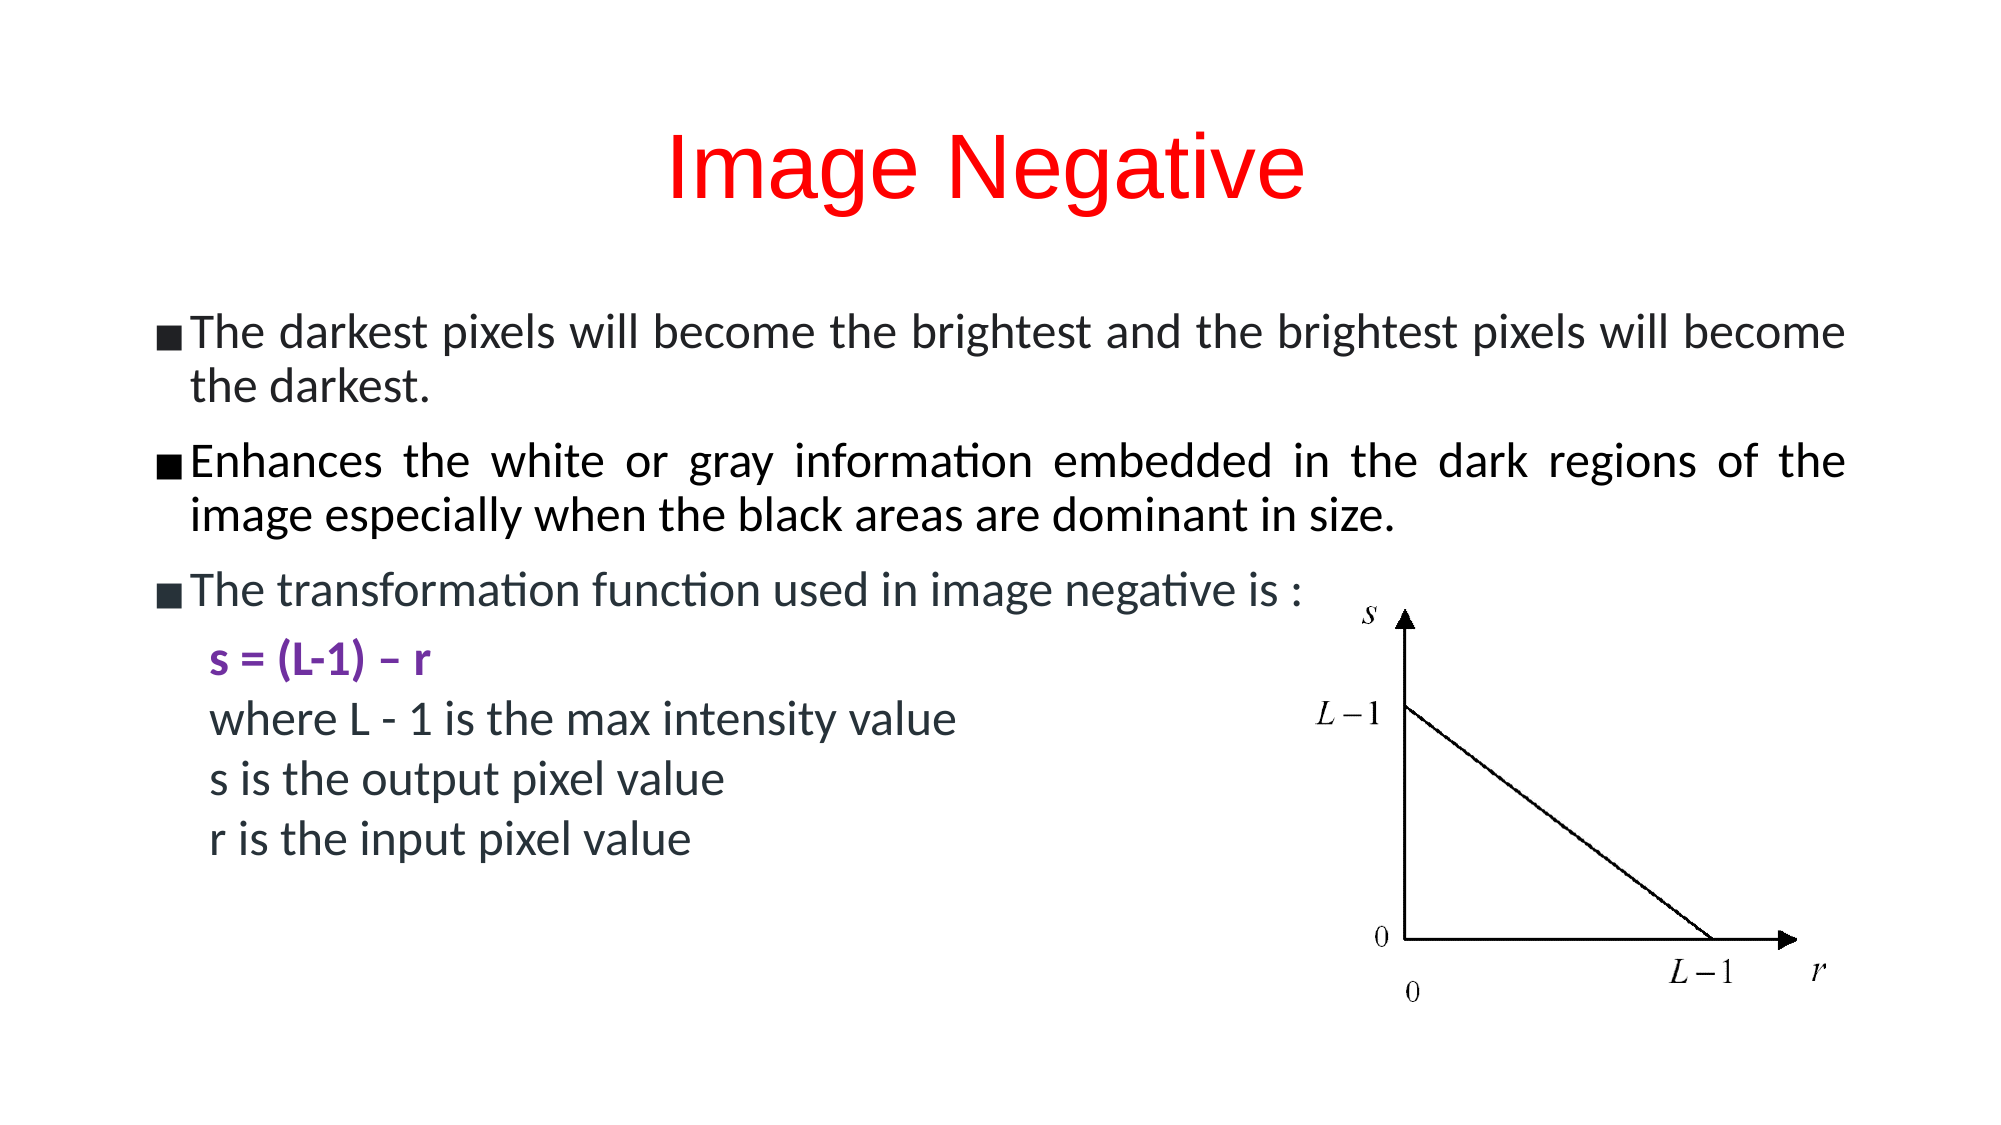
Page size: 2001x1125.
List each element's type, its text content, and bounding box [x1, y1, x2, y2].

picture [1314, 594, 1832, 1005]
list The darkest pixels will become the brightest and the brightest pixels will become the darkest. Enhances the white or gray information embedded in the dark regions of the image especially when the black areas are dominant in size. The transformation function used in image negative is : [137, 297, 1863, 1012]
text_box s = (L-1) – r where L - 1 is the max intensity value s is the output pixel value r is the input pixel value [194, 617, 974, 918]
title Image Negative [137, 59, 1863, 278]
